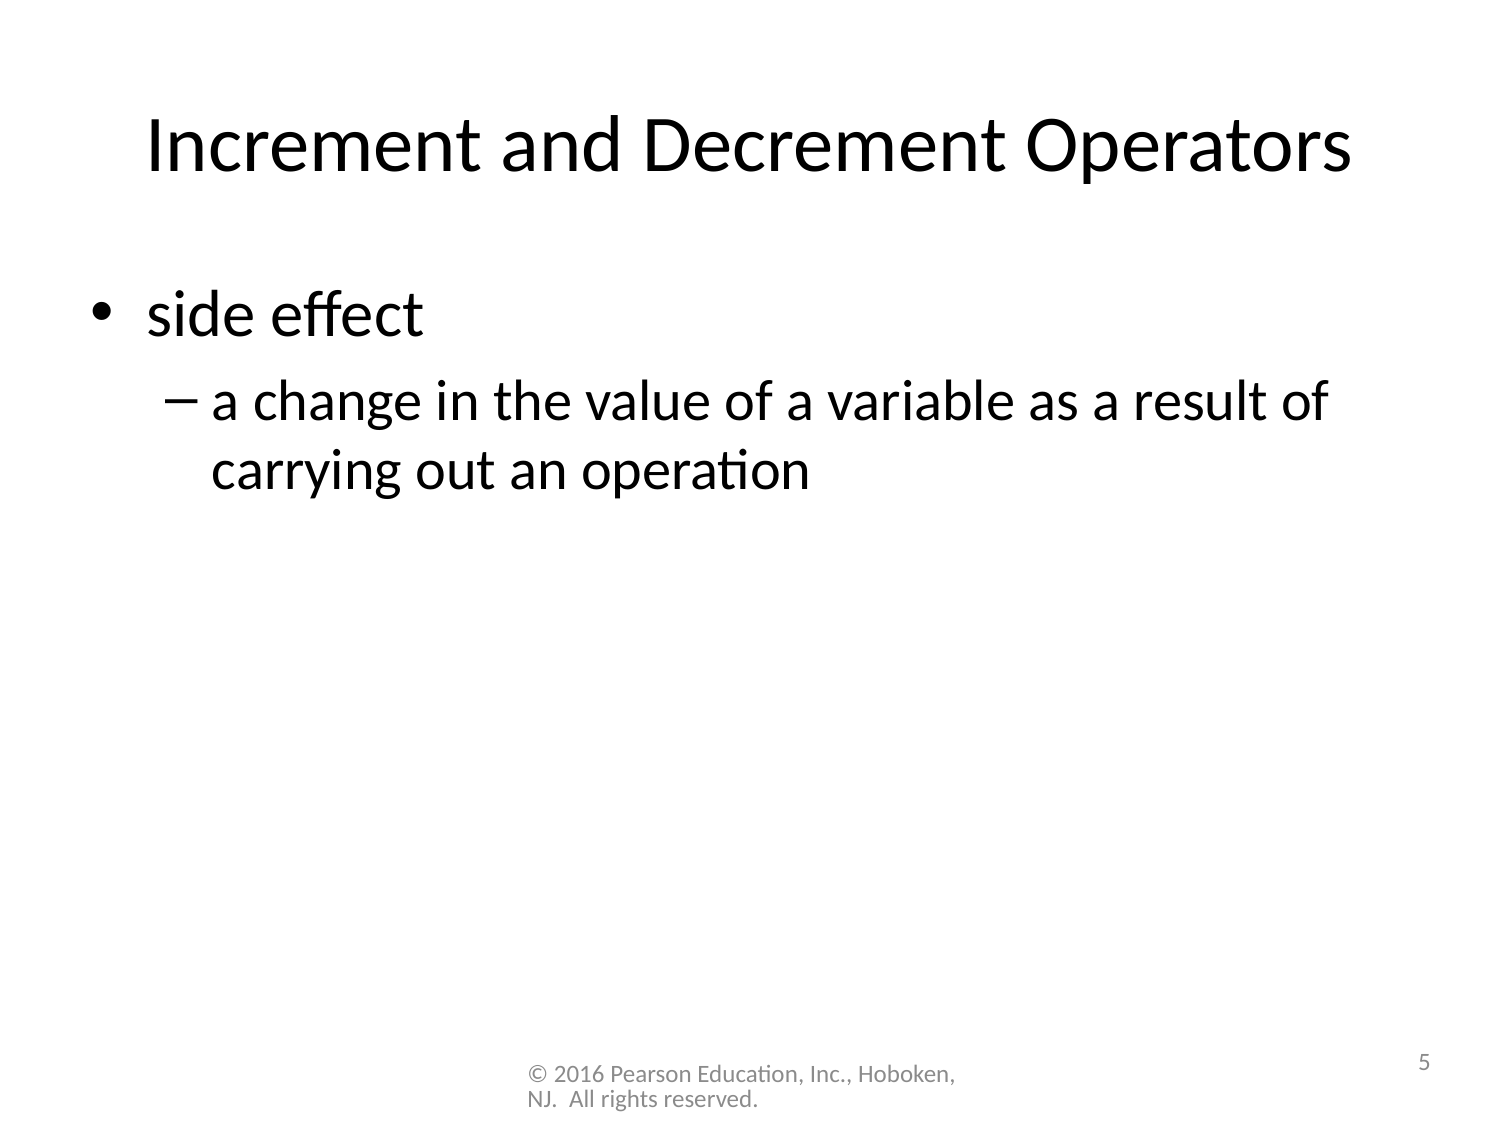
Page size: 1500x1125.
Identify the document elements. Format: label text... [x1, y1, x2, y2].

slide_number 5 [1095, 1030, 1446, 1091]
title Increment and Decrement Operators [75, 45, 1425, 233]
footer © 2016 Pearson Education, Inc., Hoboken, NJ. All rights reserved. [512, 1042, 988, 1103]
list side effect a change in the value of a variable as a result of carrying out an operation [75, 262, 1425, 1005]
